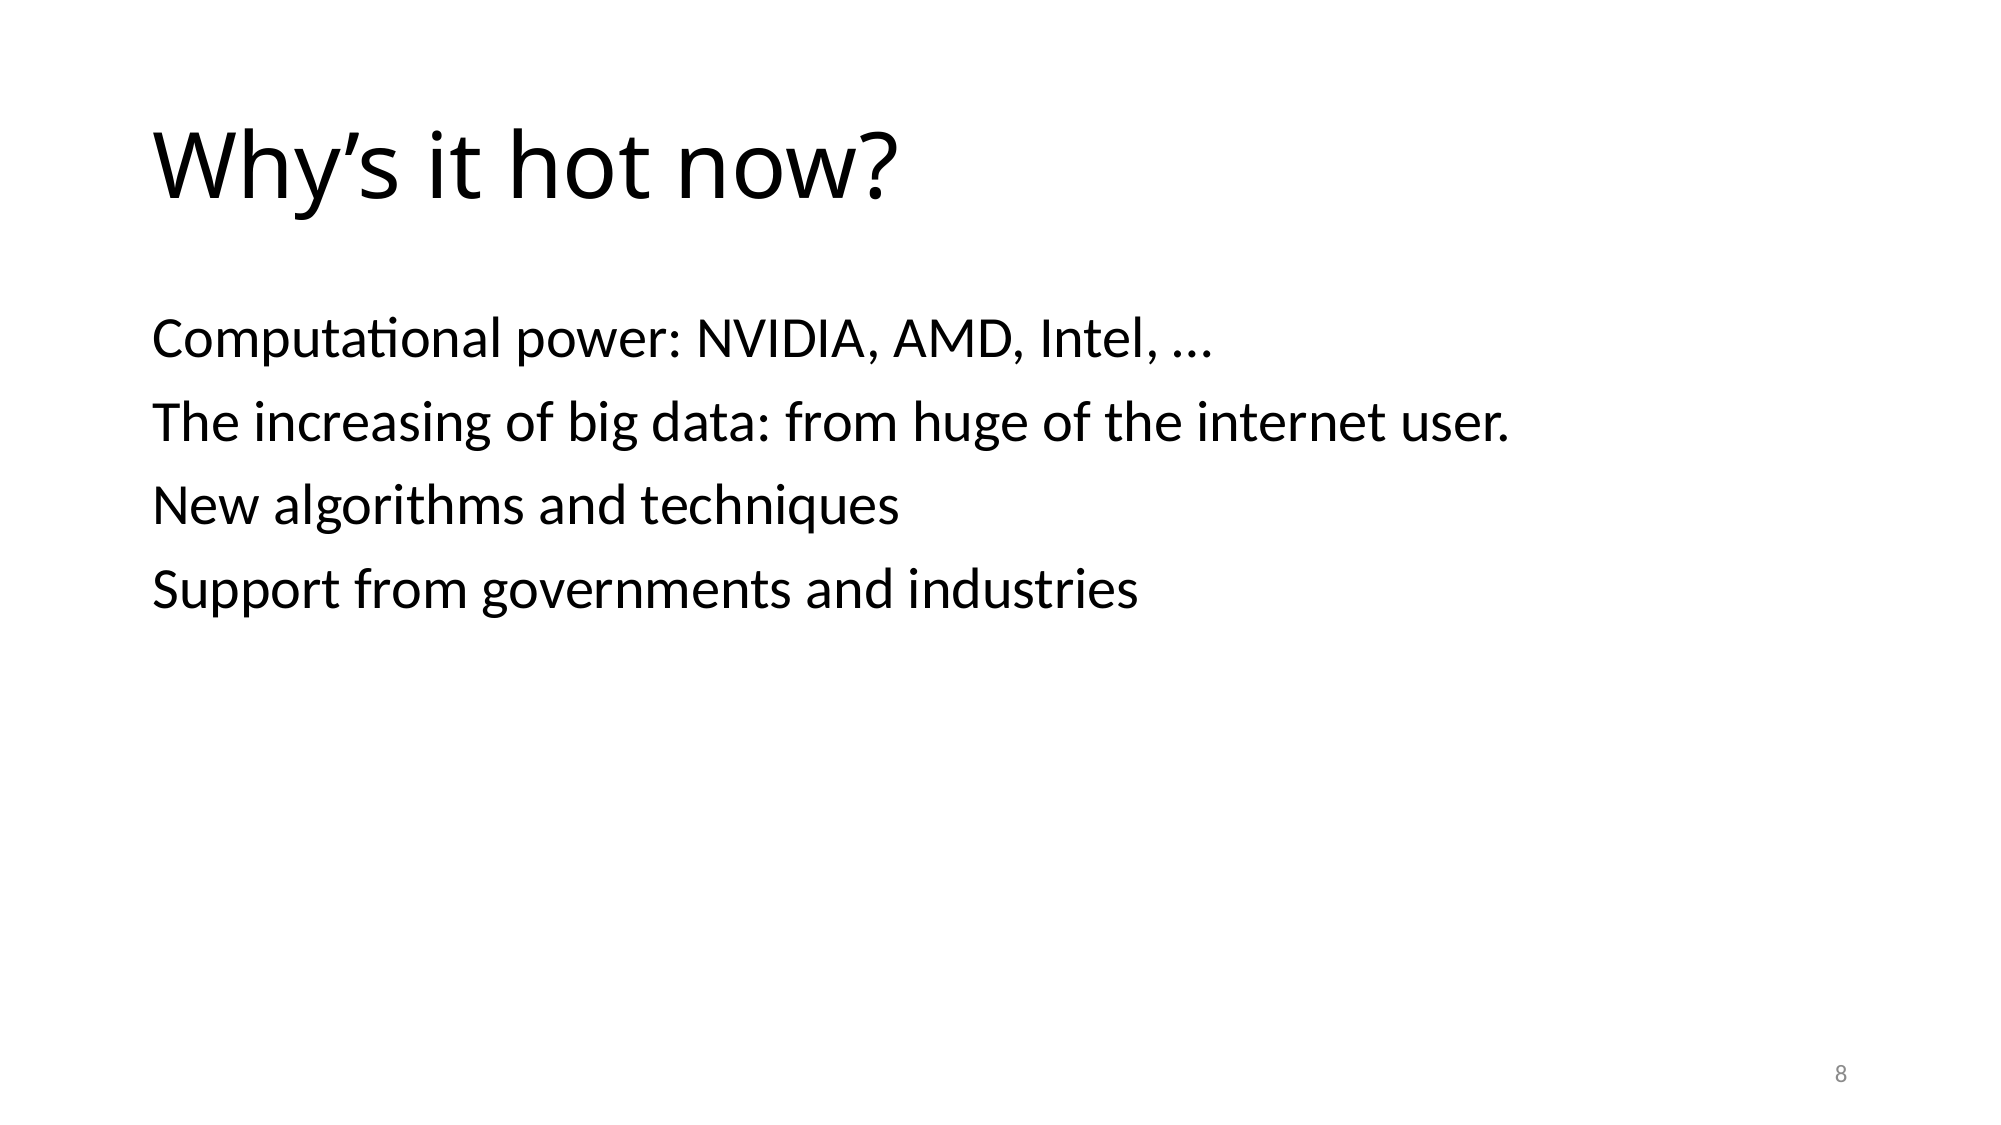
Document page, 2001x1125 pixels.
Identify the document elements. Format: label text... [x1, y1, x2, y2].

slide_number 8 [1412, 1042, 1863, 1103]
title Why’s it hot now? [137, 59, 1863, 278]
list Computational power: NVIDIA, AMD, Intel, … The increasing of big data: from huge of the internet user. New algorithms and techniques Support from governments and industries [137, 299, 1863, 1014]
